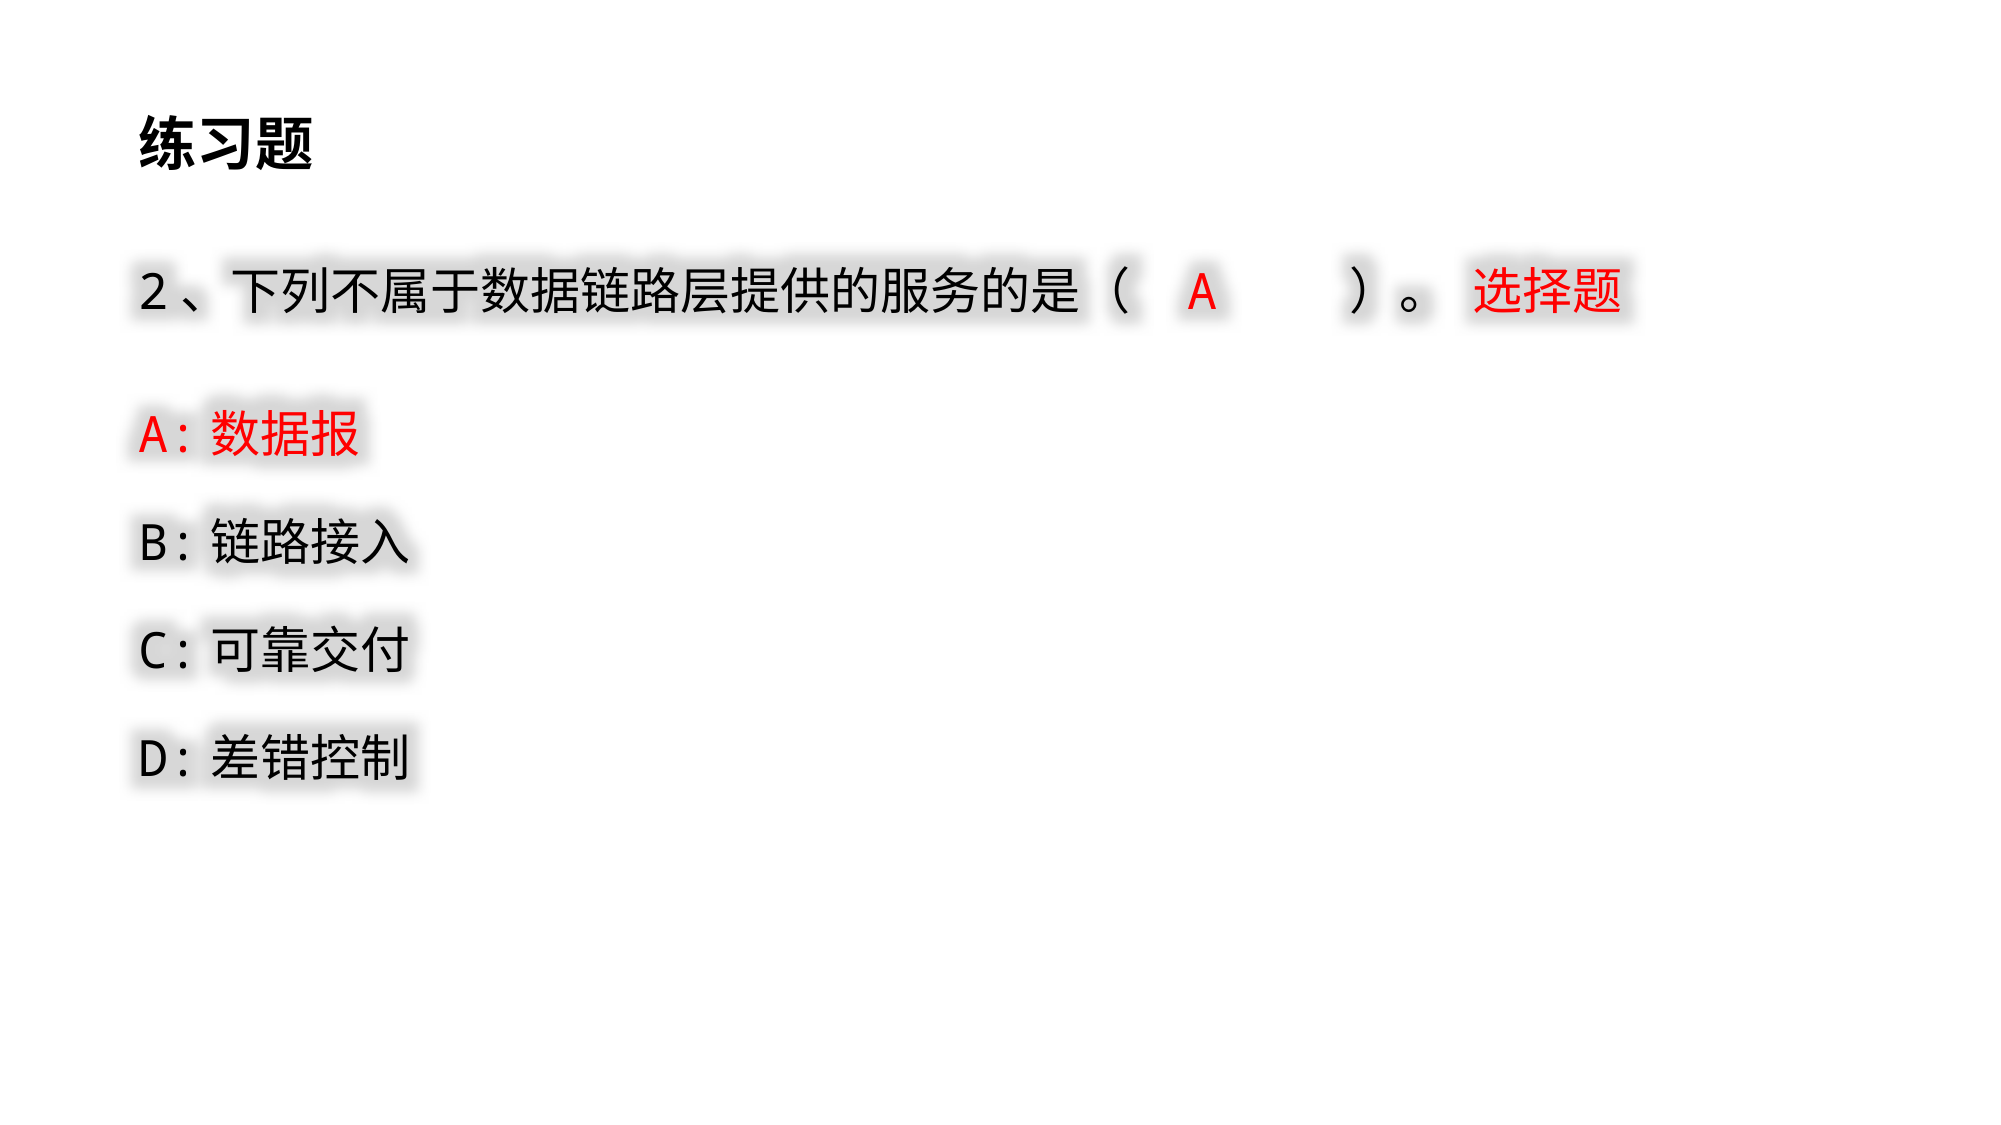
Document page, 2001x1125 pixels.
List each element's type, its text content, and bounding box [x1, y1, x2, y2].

text_box 练习题 [120, 97, 1568, 187]
text_box 2、下列不属于数据链路层提供的服务的是（ A ）。 选择题 A:数据报 B:链路接入 C:可靠交付 D:差错控制 [120, 219, 1839, 1047]
